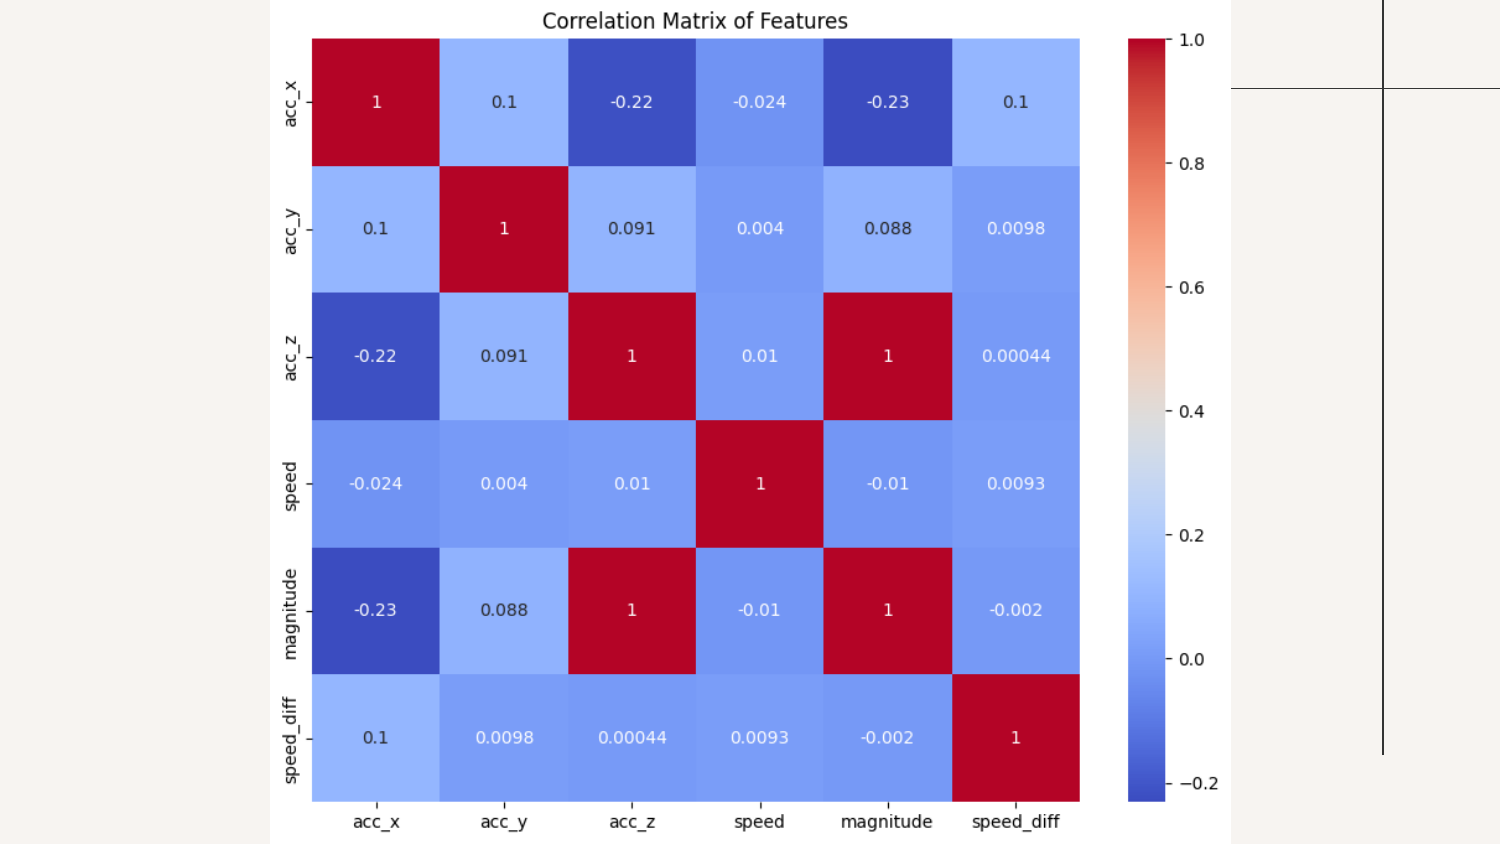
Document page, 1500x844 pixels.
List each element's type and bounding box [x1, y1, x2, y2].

picture [269, 0, 1231, 844]
